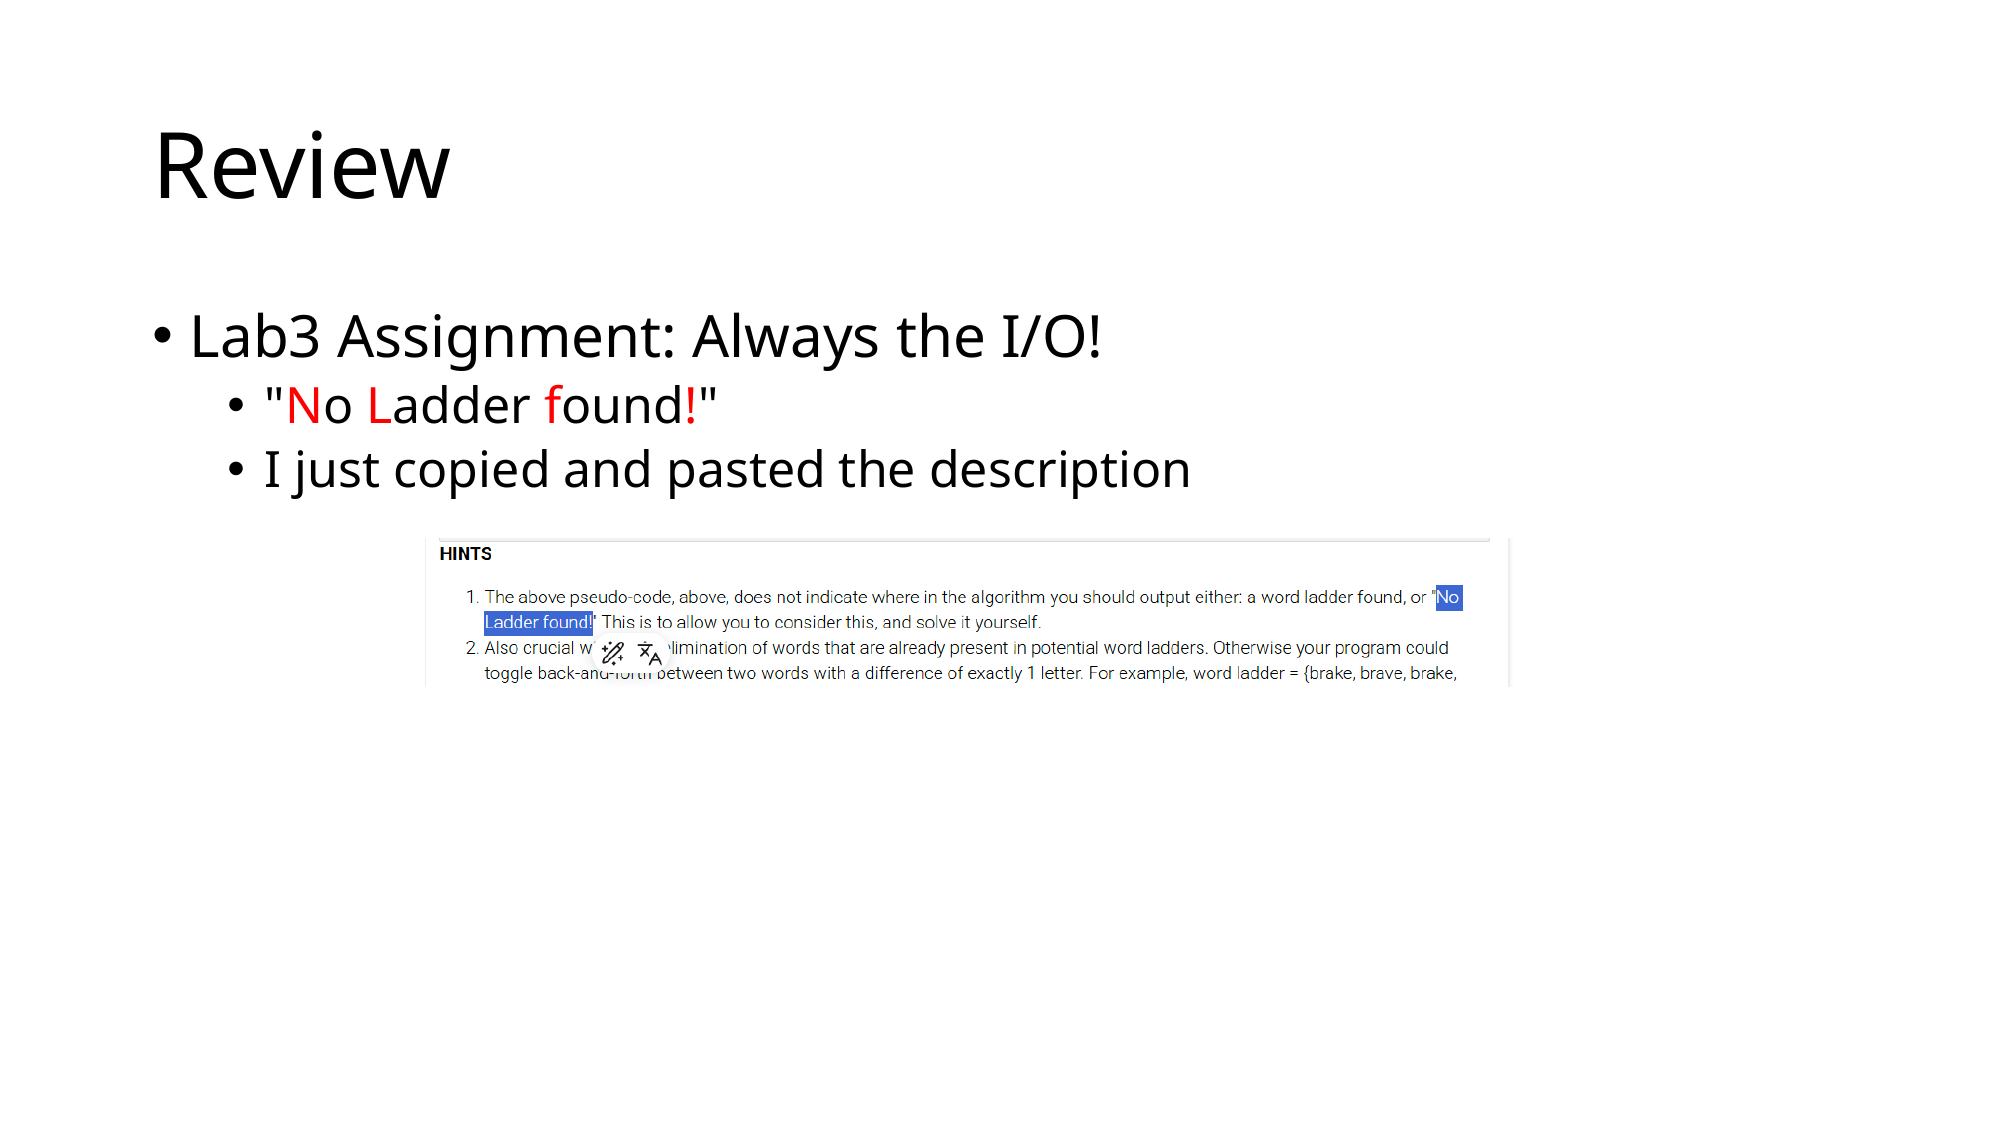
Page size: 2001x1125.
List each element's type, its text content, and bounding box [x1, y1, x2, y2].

title Review [137, 59, 1863, 278]
list Lab3 Assignment: Always the I/O! "No Ladder found!" I just copied and pasted the description [137, 299, 1863, 1081]
picture [425, 538, 1515, 687]
